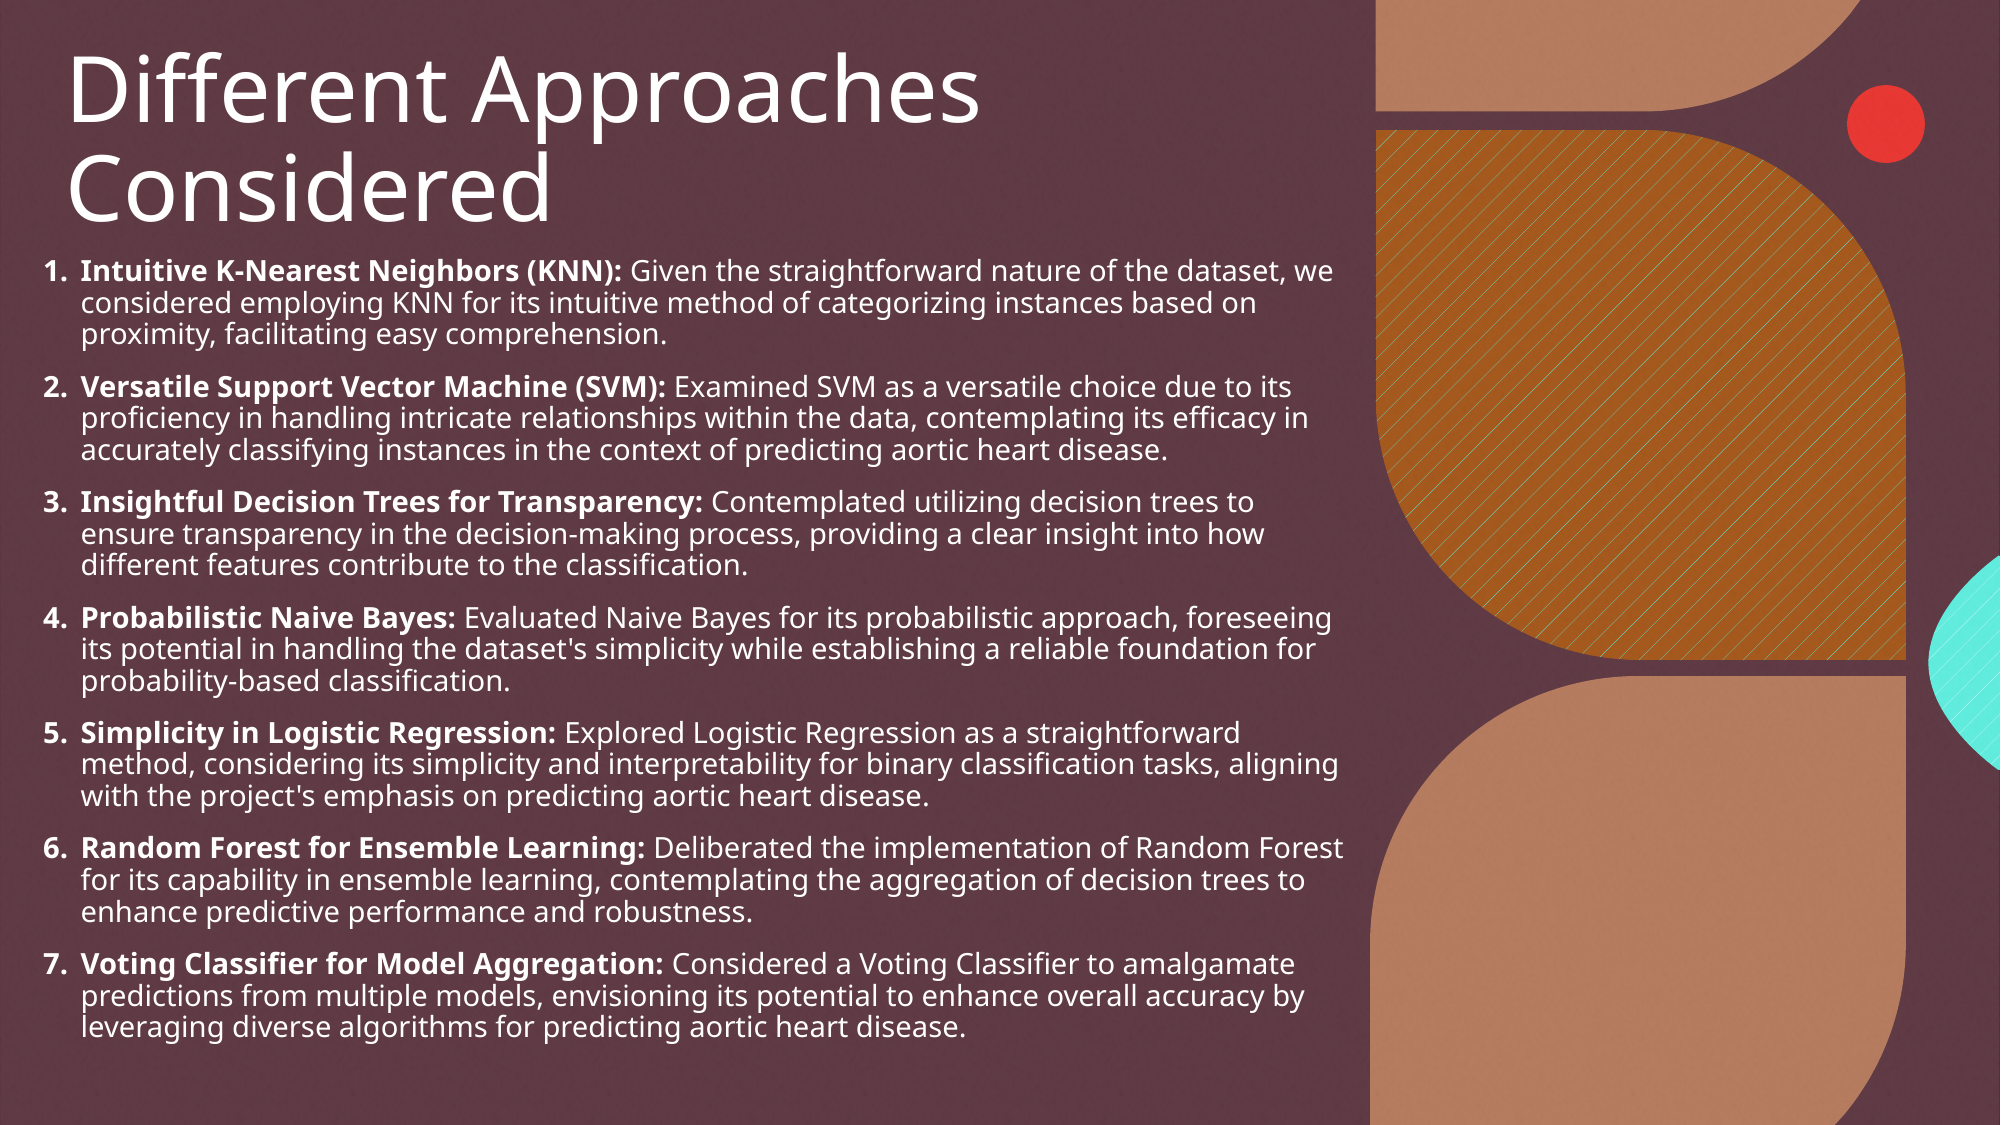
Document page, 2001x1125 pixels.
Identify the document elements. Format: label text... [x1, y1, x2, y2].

title Different Approaches Considered [50, 31, 1312, 248]
list Intuitive K-Nearest Neighbors (KNN): Given the straightforward nature of the dataset, we considered employing KNN for its intuitive method of categorizing instances based on proximity, facilitating easy comprehension. Versatile Support Vector Machine (SVM): Examined SVM as a versatile choice due to its proficiency in handling intricate relationships within the data, contemplating its efficacy in accurately classifying instances in the context of predicting aortic heart disease. Insightful Decision Trees for Transparency: Contemplated utilizing decision trees to ensure transparency in the decision-making process, providing a clear insight into how different features contribute to the classification. Probabilistic Naive Bayes: Evaluated Naive Bayes for its probabilistic approach, foreseeing its potential in handling the dataset's simplicity while establishing a reliable foundation for probability-based classification. Simplicity in Logistic Regression: Explored Logistic Regression as a straightforward method, considering its simplicity and interpretability for binary classification tasks, aligning with the project's emphasis on predicting aortic heart disease. Random Forest for Ensemble Learning: Deliberated the implementation of Random Forest for its capability in ensemble learning, contemplating the aggregation of decision trees to enhance predictive performance and robustness. Voting Classifier for Model Aggregation: Considered a Voting Classifier to amalgamate predictions from multiple models, envisioning its potential to enhance overall accuracy by leveraging diverse algorithms for predicting aortic heart disease. [28, 248, 1370, 1079]
